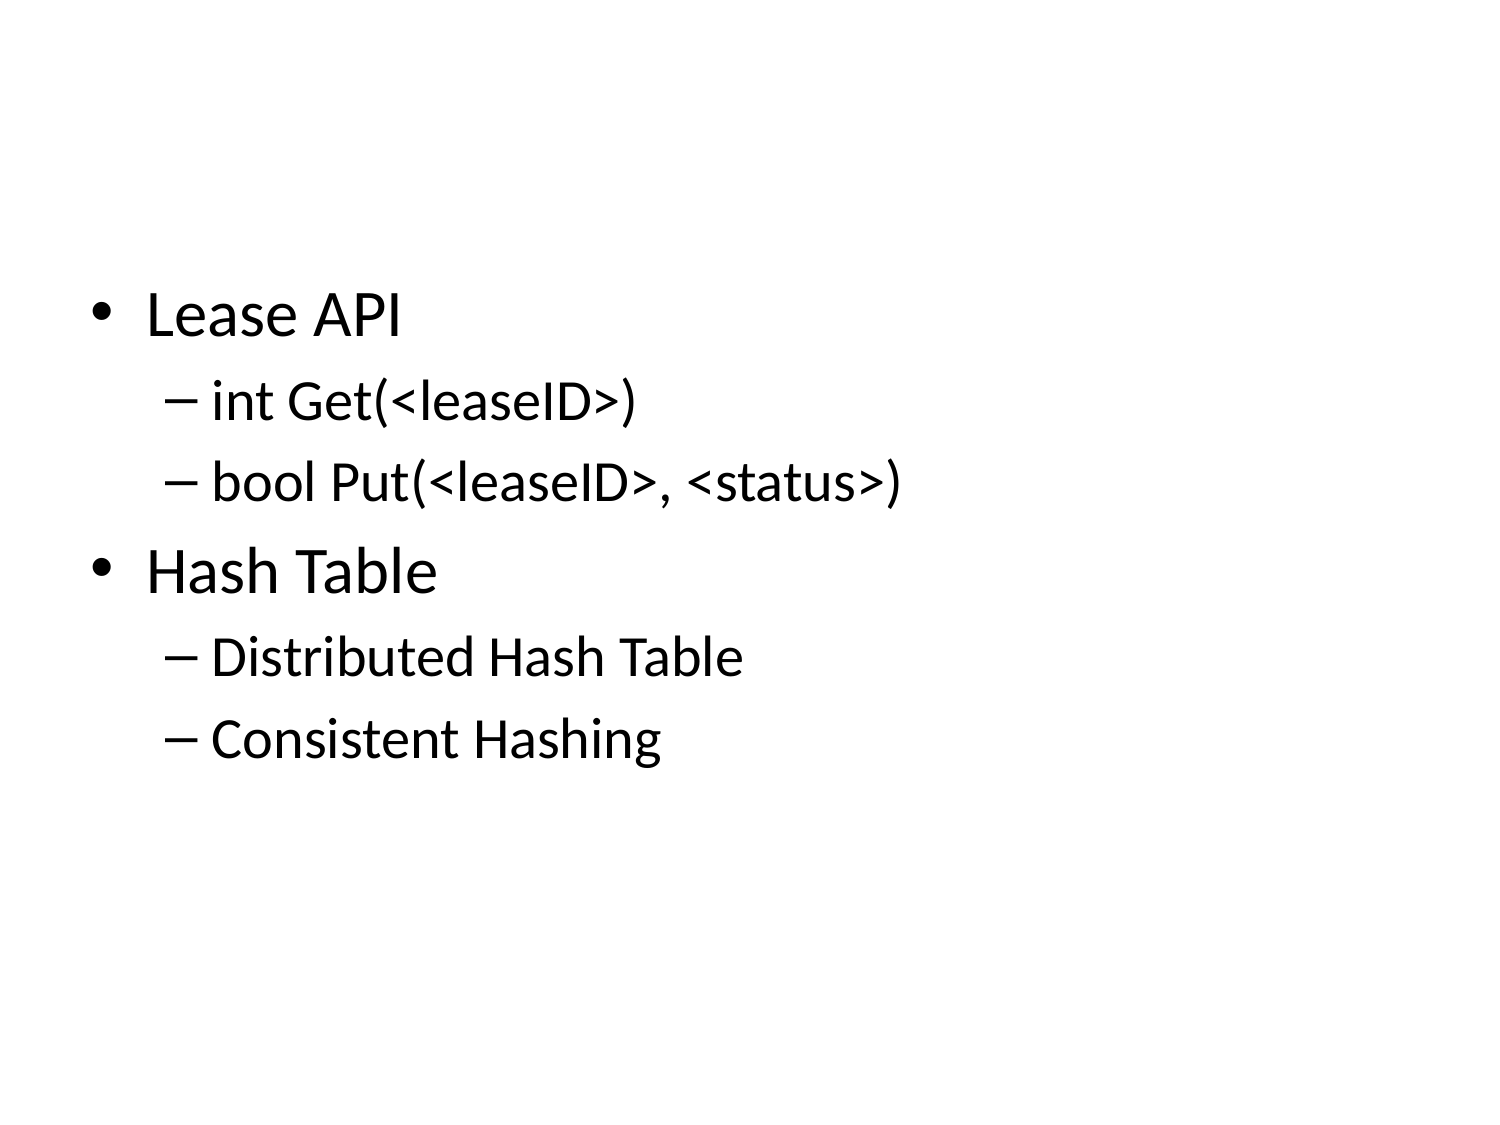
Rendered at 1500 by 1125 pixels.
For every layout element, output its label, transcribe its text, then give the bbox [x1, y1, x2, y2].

list Lease API int Get(<leaseID>) bool Put(<leaseID>, <status>) Hash Table Distributed Hash Table Consistent Hashing [75, 262, 1425, 1005]
